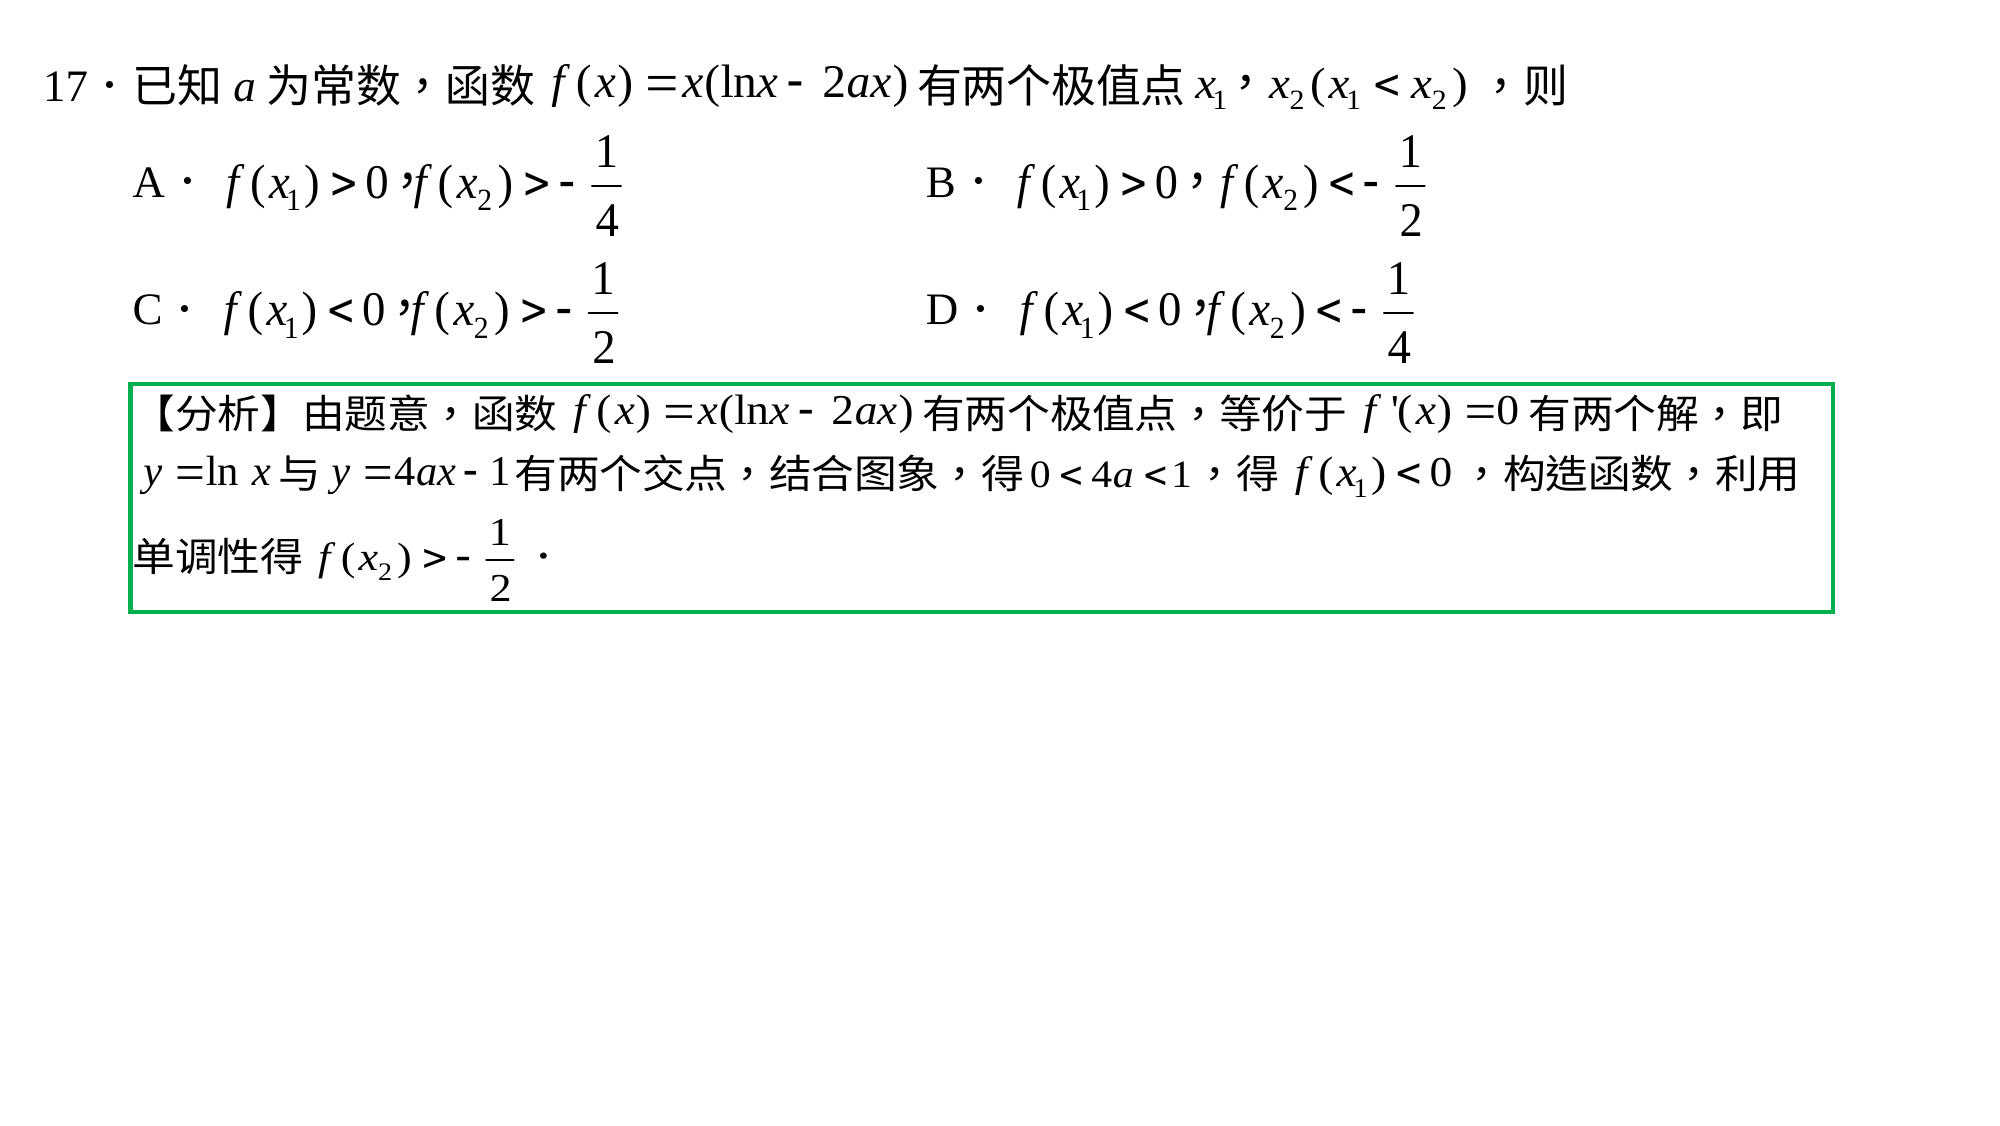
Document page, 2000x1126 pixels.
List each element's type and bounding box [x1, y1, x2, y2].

text_box [42, 54, 1810, 374]
text_box [132, 385, 1831, 610]
